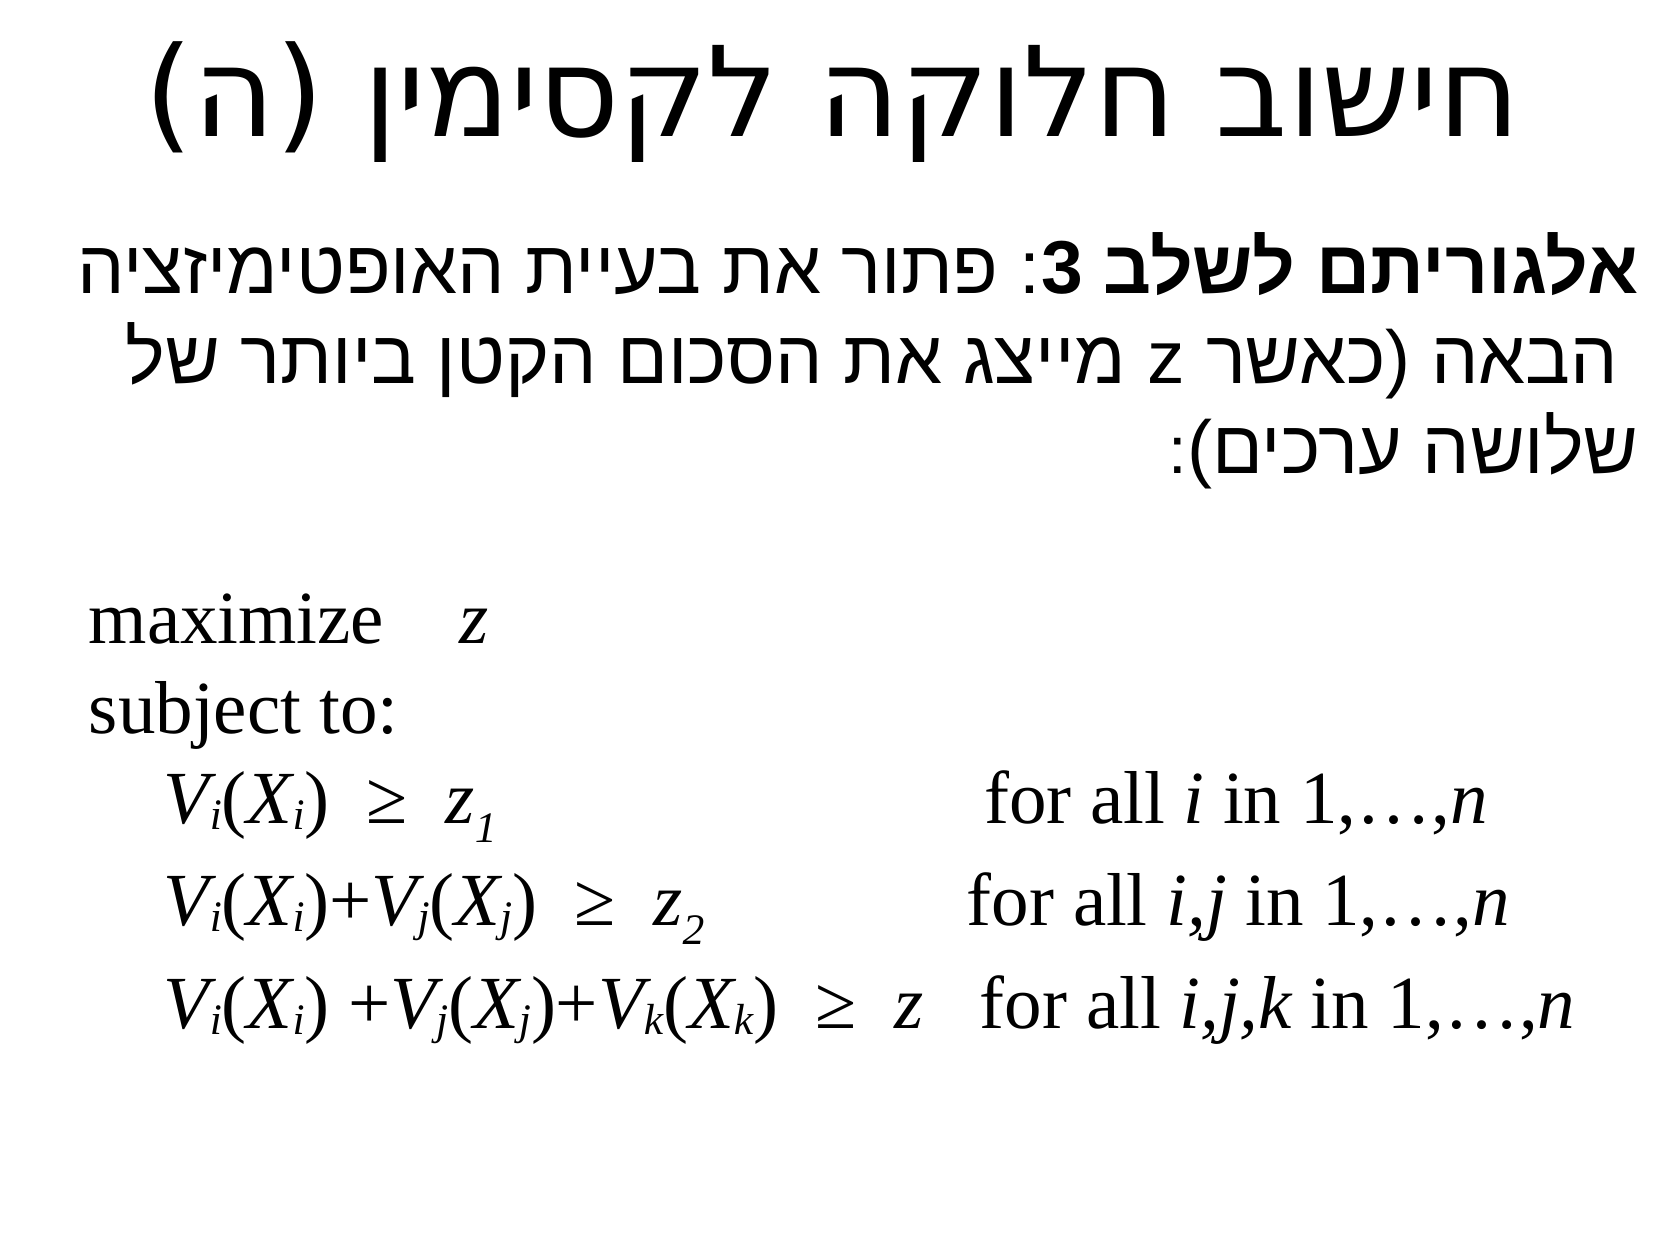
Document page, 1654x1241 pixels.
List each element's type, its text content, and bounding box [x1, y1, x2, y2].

text_box אלגוריתם לשלב 3: פתור את בעיית האופטימיזציה הבאה (כאשר z מייצג את הסכום הקטן ביותר של שלושה ערכים): maximize z subject to: Vi(Xi) ≥ z1 for all i in 1,…,n Vi(Xi)+Vj(Xj) ≥ z2 for all i,j in 1,…,n Vi(Xi) +Vj(Xj)+Vk(Xk) ≥ z for all i,j,k in 1,…,n [36, 211, 1654, 1104]
title חישוב חלוקה לקסימין (ה) [0, 7, 1654, 166]
